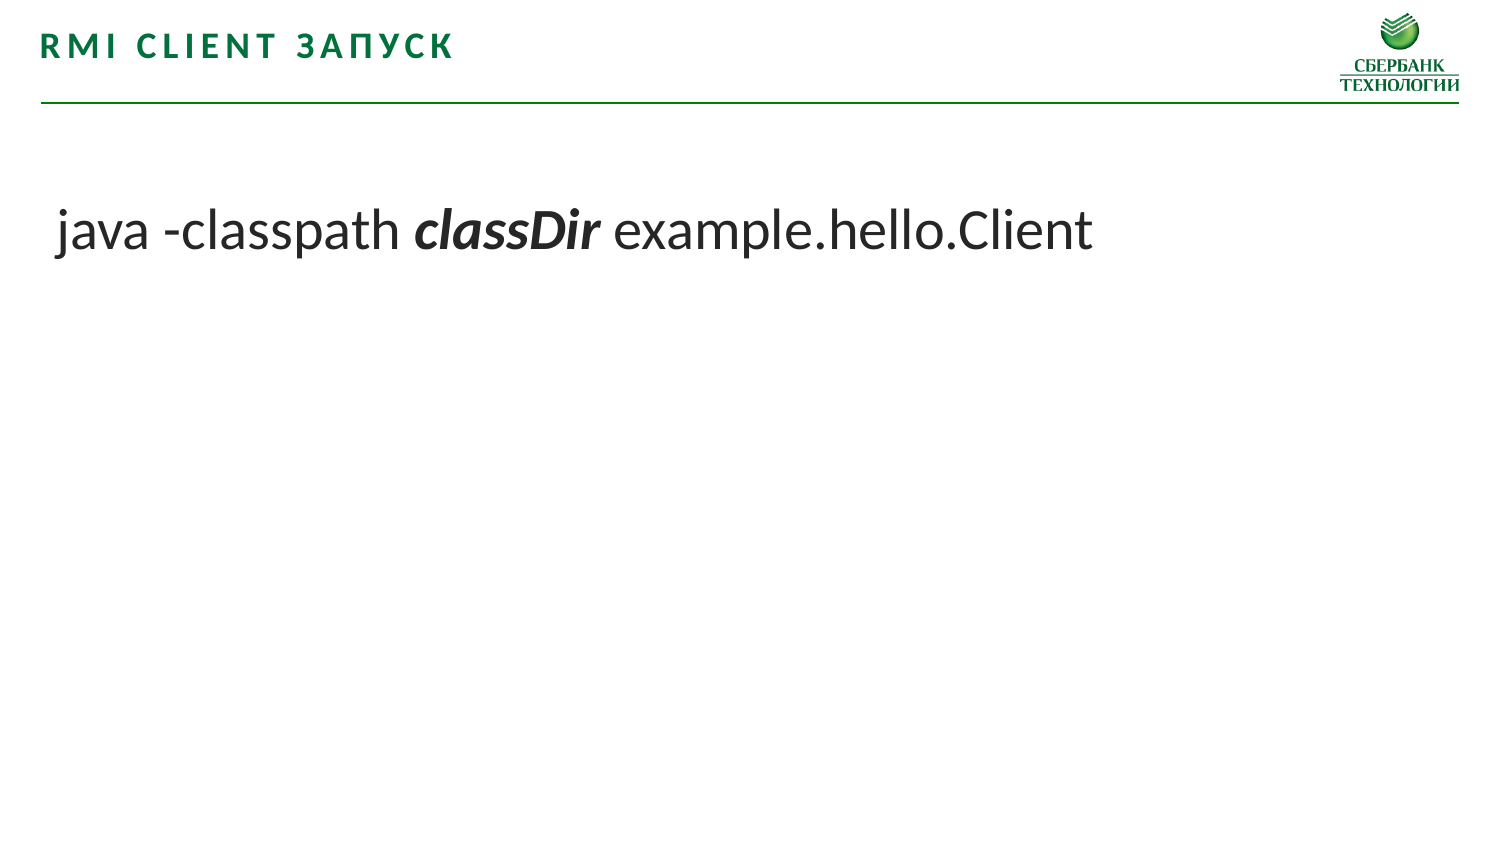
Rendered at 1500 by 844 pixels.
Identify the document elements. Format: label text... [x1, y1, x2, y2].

picture [1340, 13, 1459, 91]
list java -classpath classDir example.hello.Client [41, 184, 1459, 775]
list RMI client запуск [39, 13, 1115, 67]
